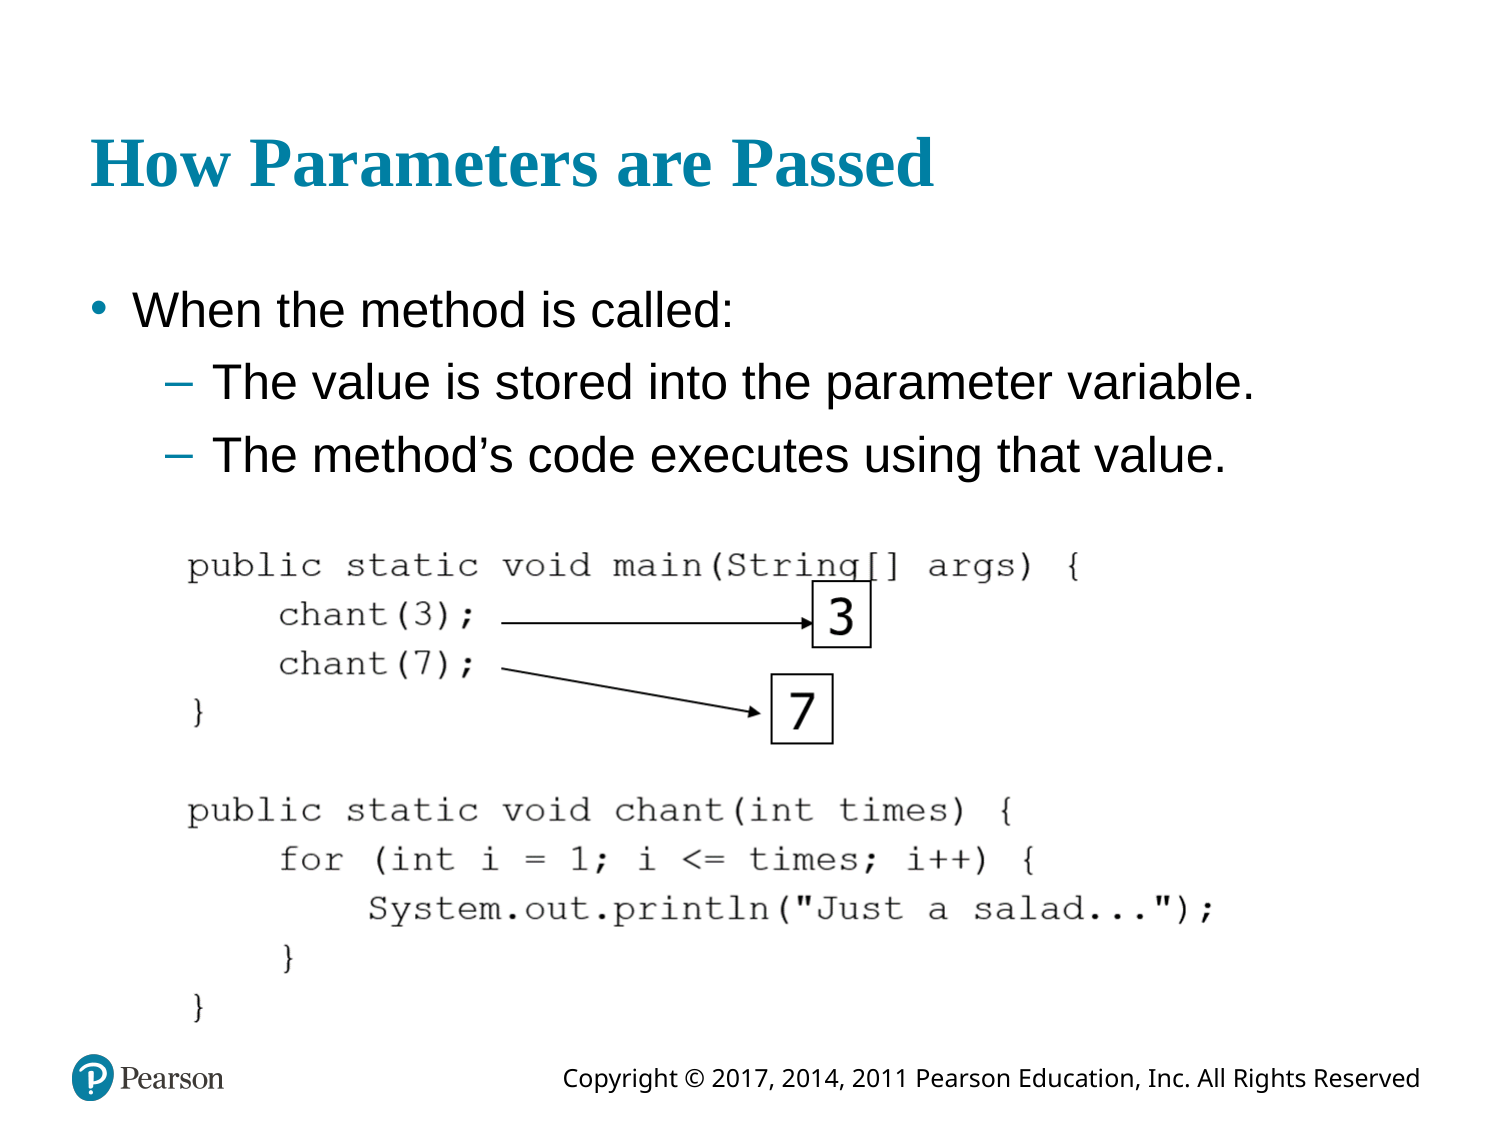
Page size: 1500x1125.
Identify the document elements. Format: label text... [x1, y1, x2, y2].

picture [72, 1054, 88, 1070]
picture [98, 1054, 224, 1101]
picture [72, 1087, 83, 1101]
picture [80, 1063, 106, 1088]
picture [166, 512, 1220, 1026]
title How Parameters are Passed [75, 35, 1425, 216]
list When the method is called: The value is stored into the parameter variable. The method’s code executes using that value. [75, 262, 1425, 497]
